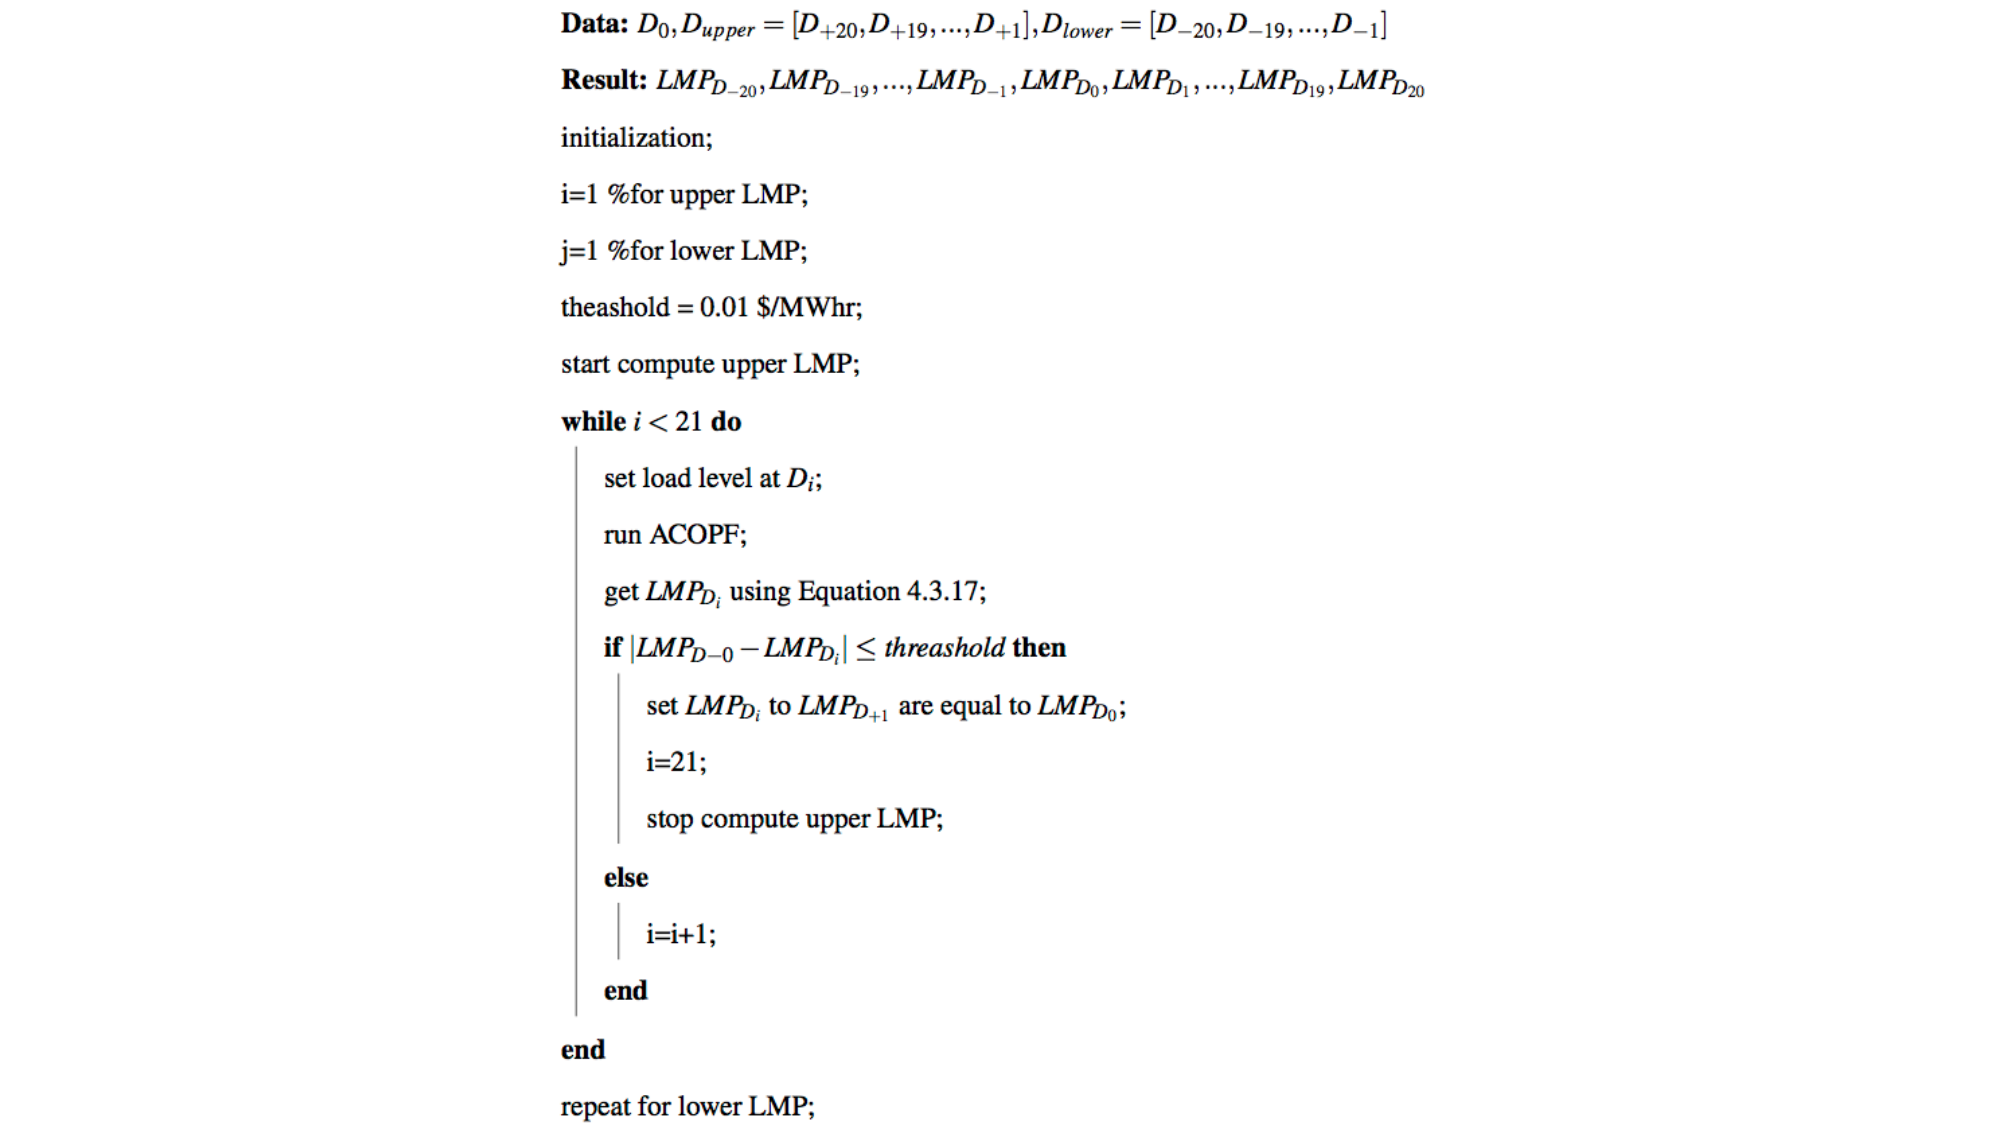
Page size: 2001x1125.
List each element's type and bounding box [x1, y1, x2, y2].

picture [529, 0, 1469, 1125]
